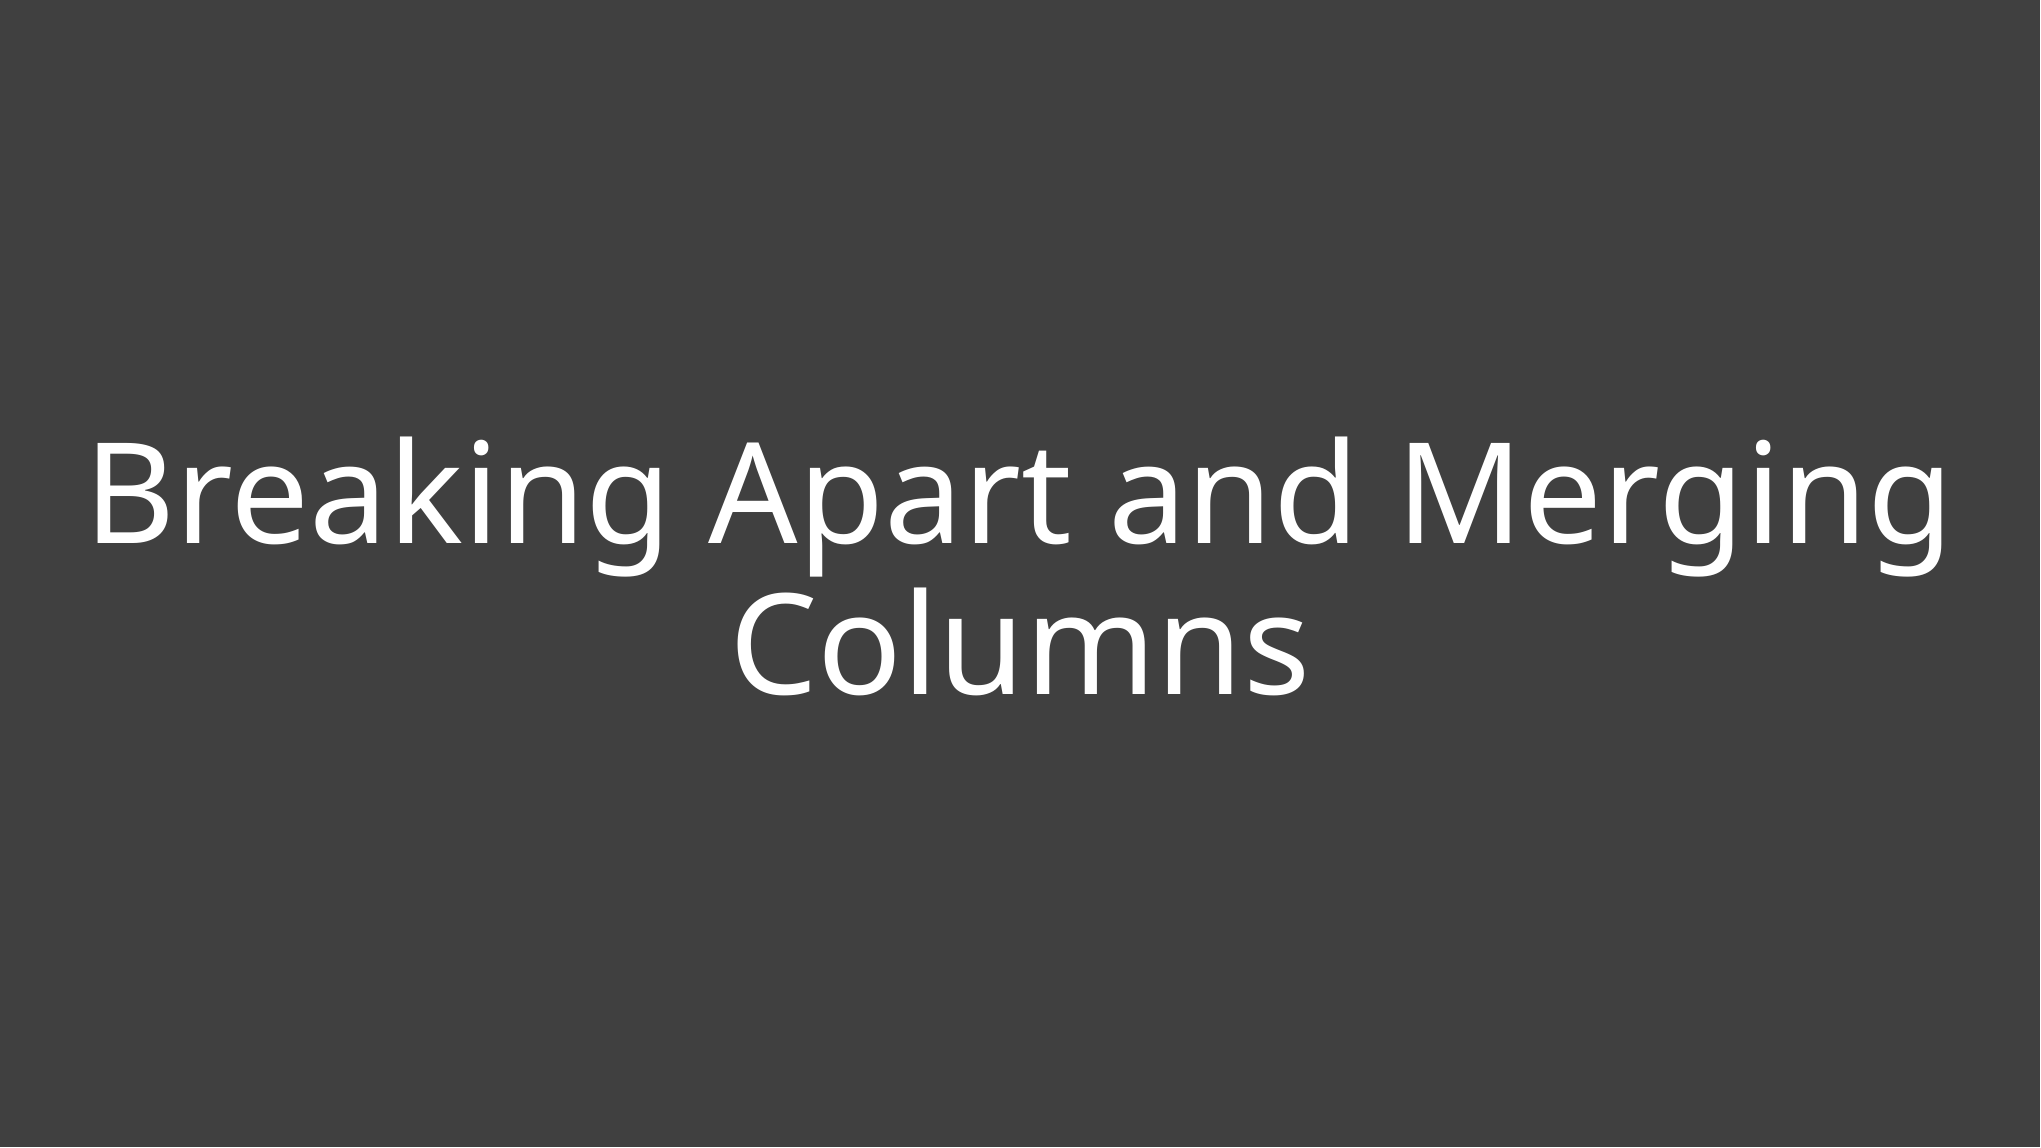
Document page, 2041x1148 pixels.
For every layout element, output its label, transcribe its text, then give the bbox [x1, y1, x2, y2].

title Breaking Apart and Merging Columns [0, 31, 2041, 1116]
